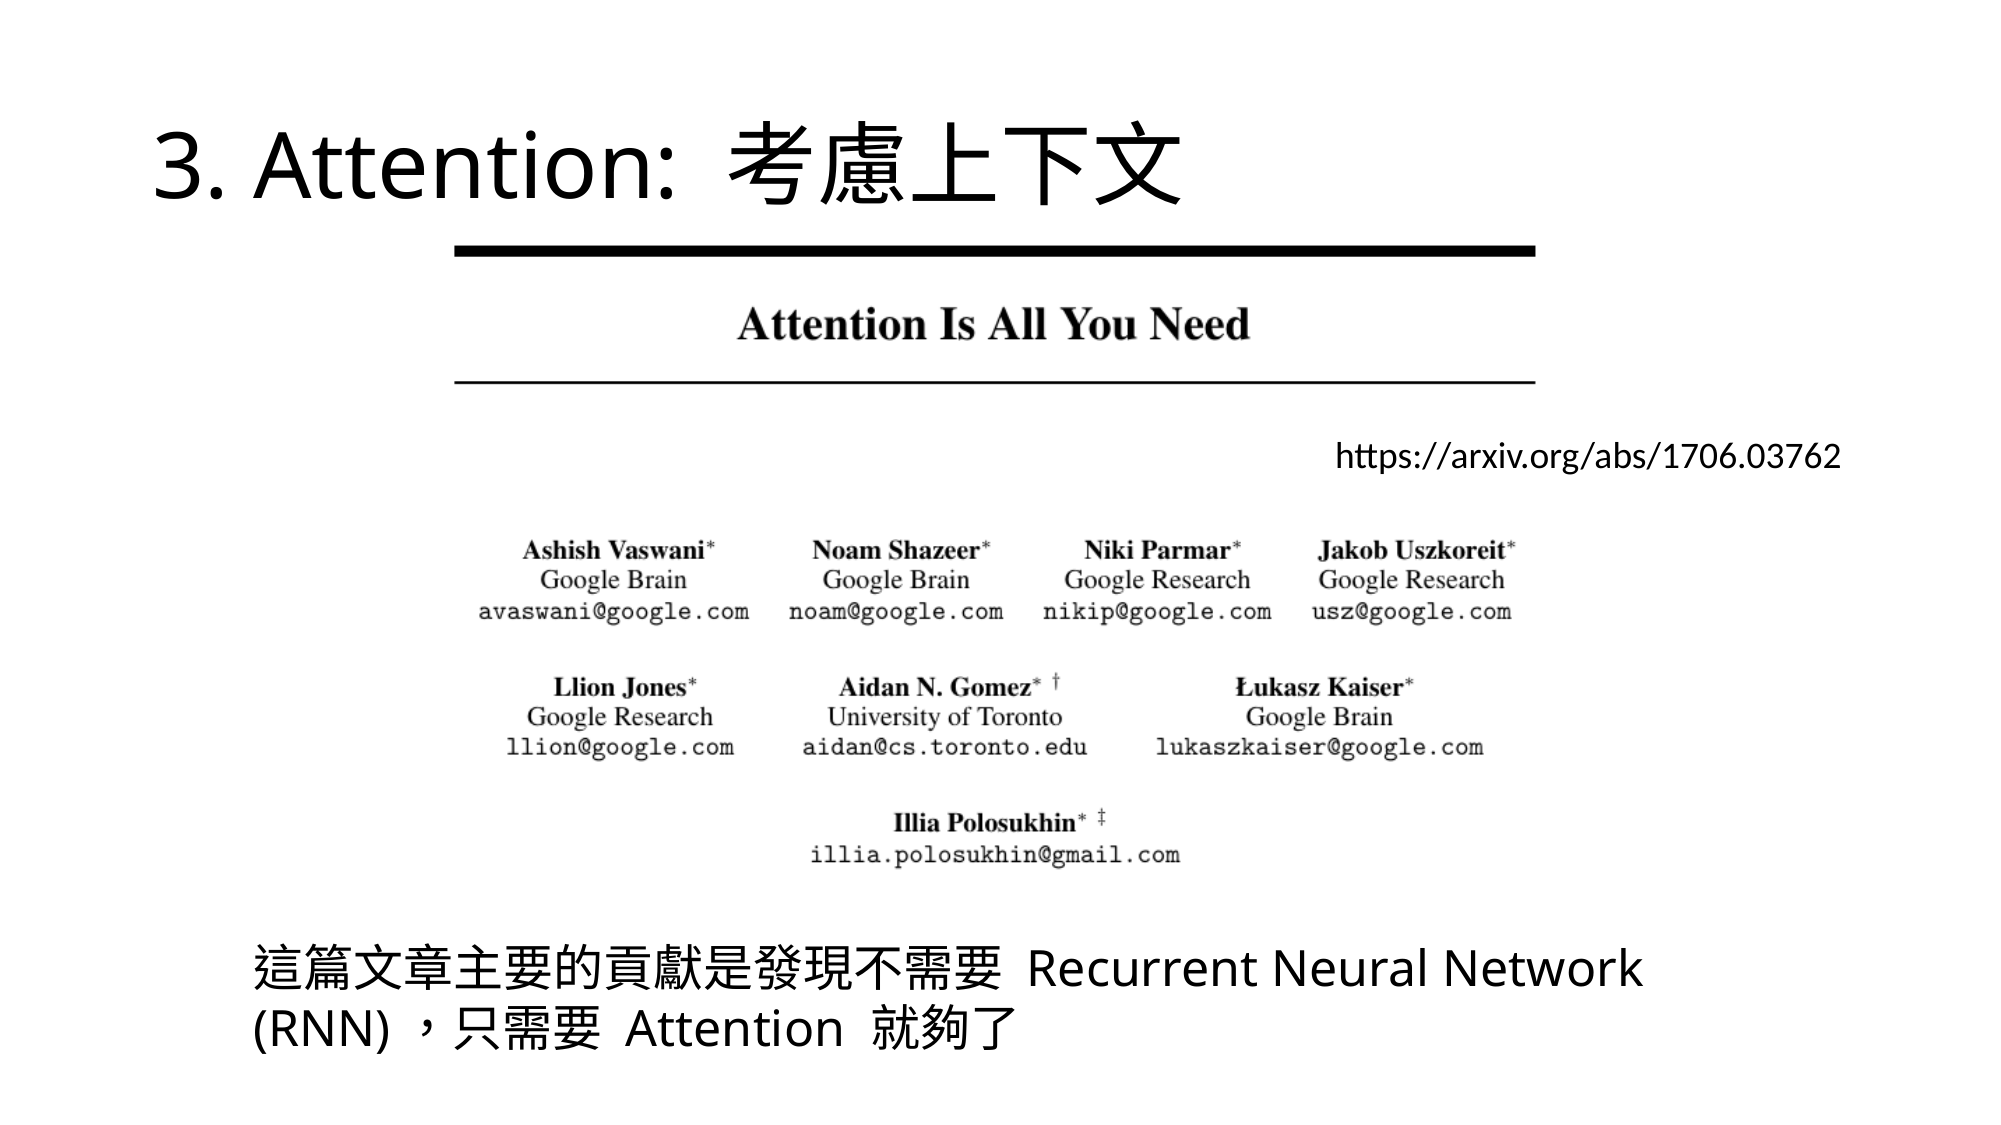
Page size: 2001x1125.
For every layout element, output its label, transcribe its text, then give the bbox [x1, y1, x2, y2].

title 3. Attention: 考慮上下文 [137, 59, 1863, 278]
text_box 這篇文章主要的貢獻是發現不需要 Recurrent Neural Network (RNN)，只需要 Attention 就夠了 [238, 928, 1863, 1064]
text_box https://arxiv.org/abs/1706.03762 [1558, 423, 2000, 484]
picture [442, 236, 1558, 889]
